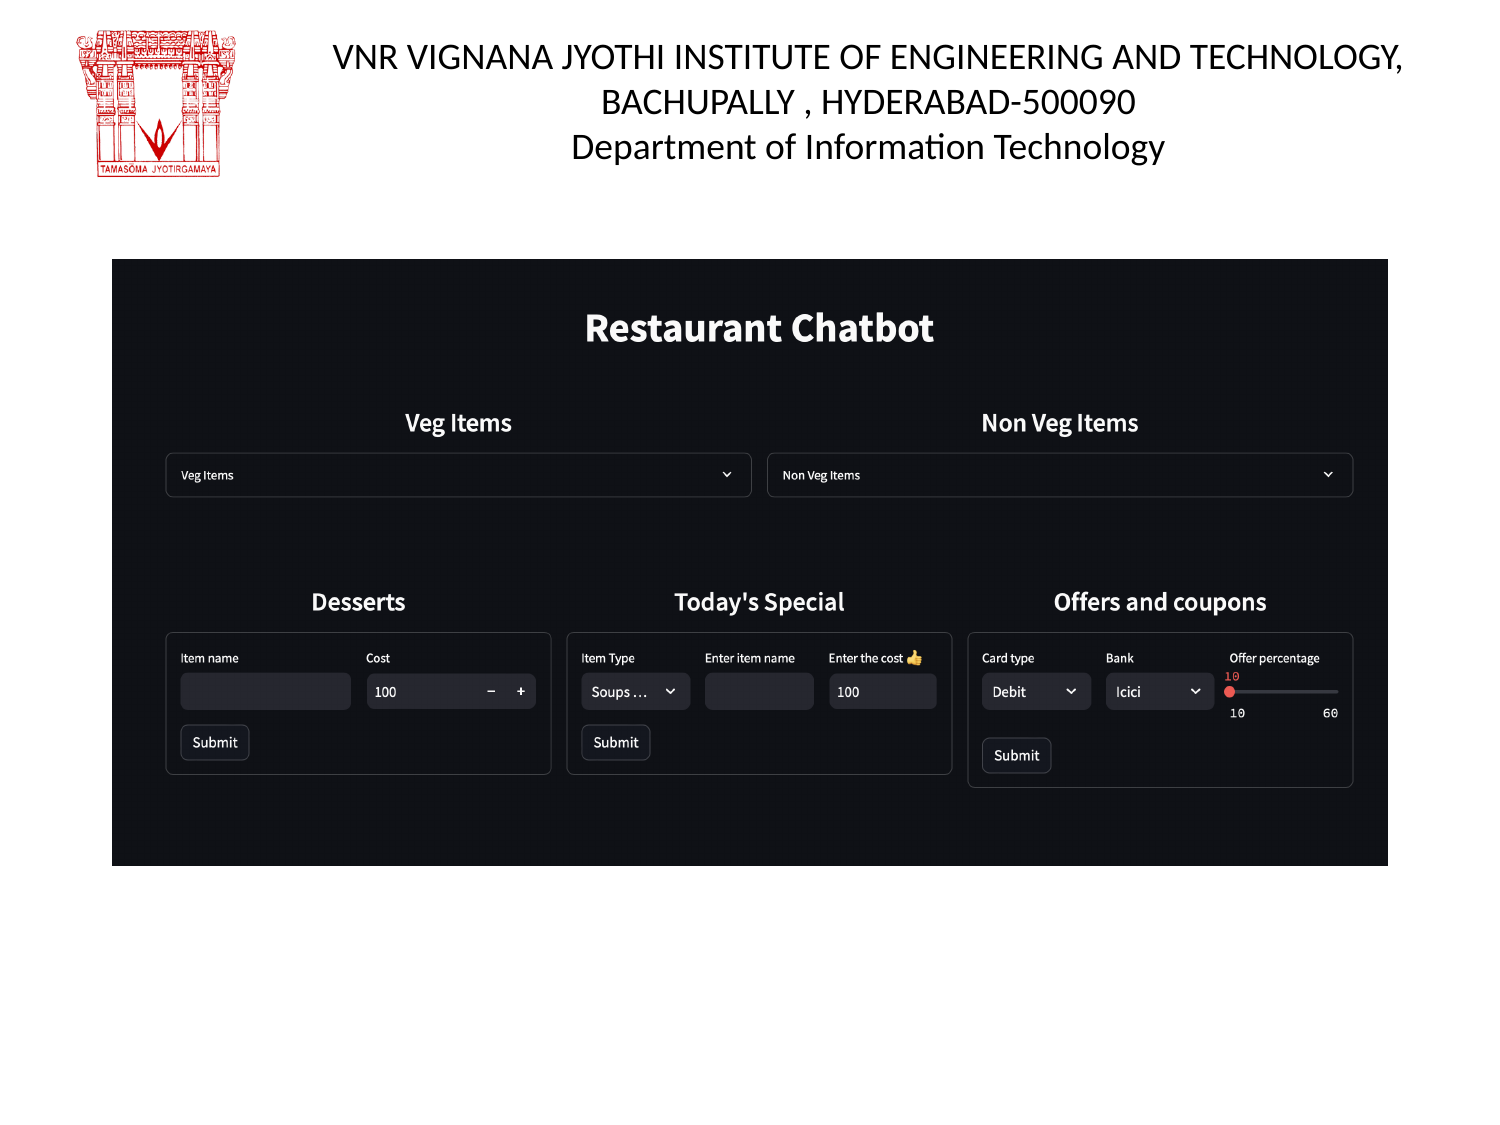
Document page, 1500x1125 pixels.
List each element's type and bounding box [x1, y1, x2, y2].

picture [75, 28, 237, 178]
picture [112, 259, 1388, 866]
